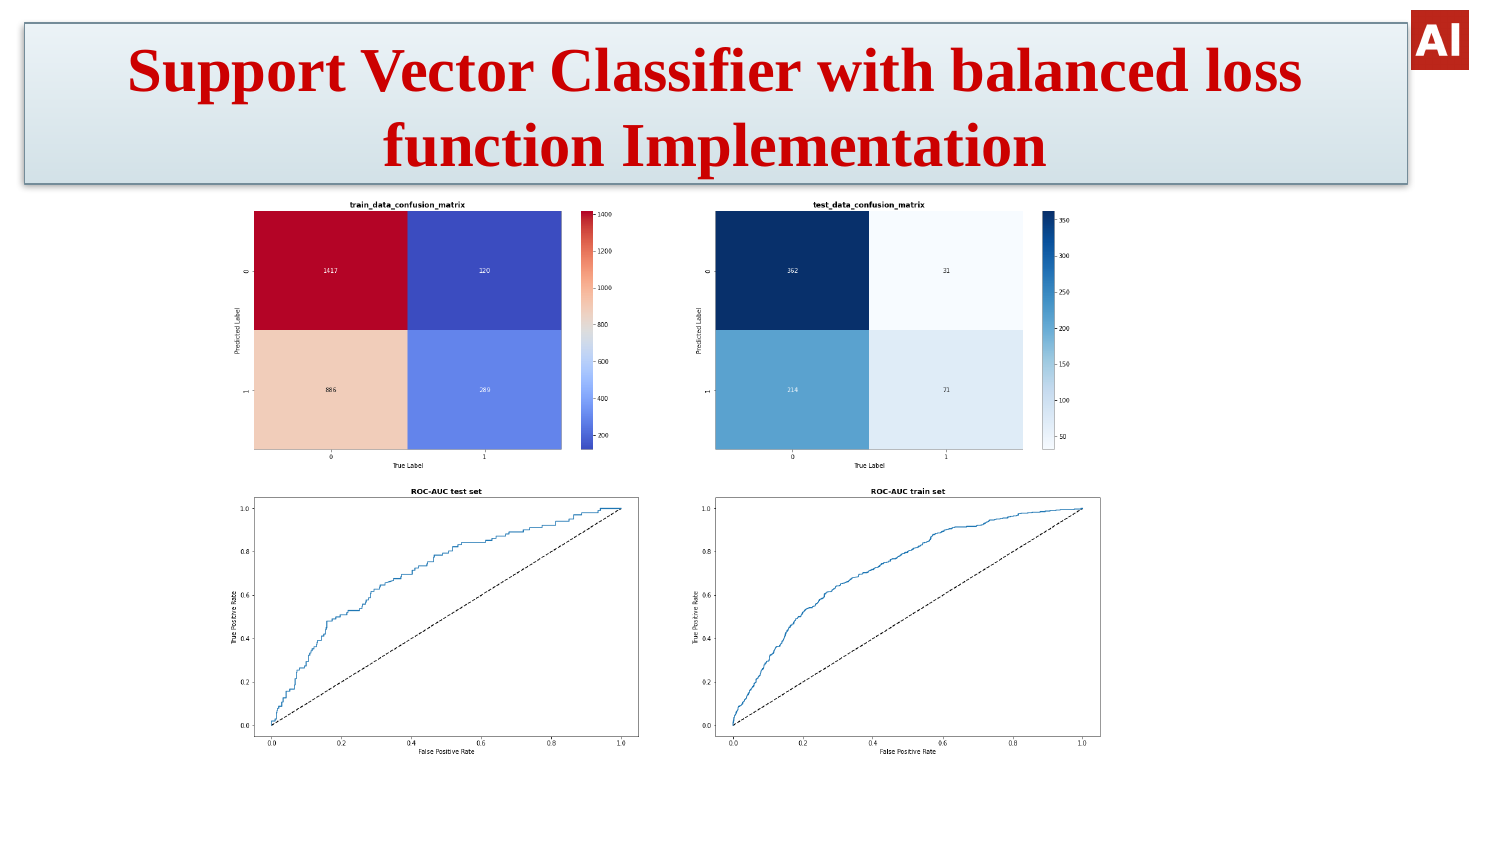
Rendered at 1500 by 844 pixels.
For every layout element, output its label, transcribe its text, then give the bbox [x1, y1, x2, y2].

text_box Support Vector Classifier with balanced loss function Implementation [24, 22, 1408, 185]
picture [226, 197, 1104, 759]
picture [1411, 10, 1469, 70]
